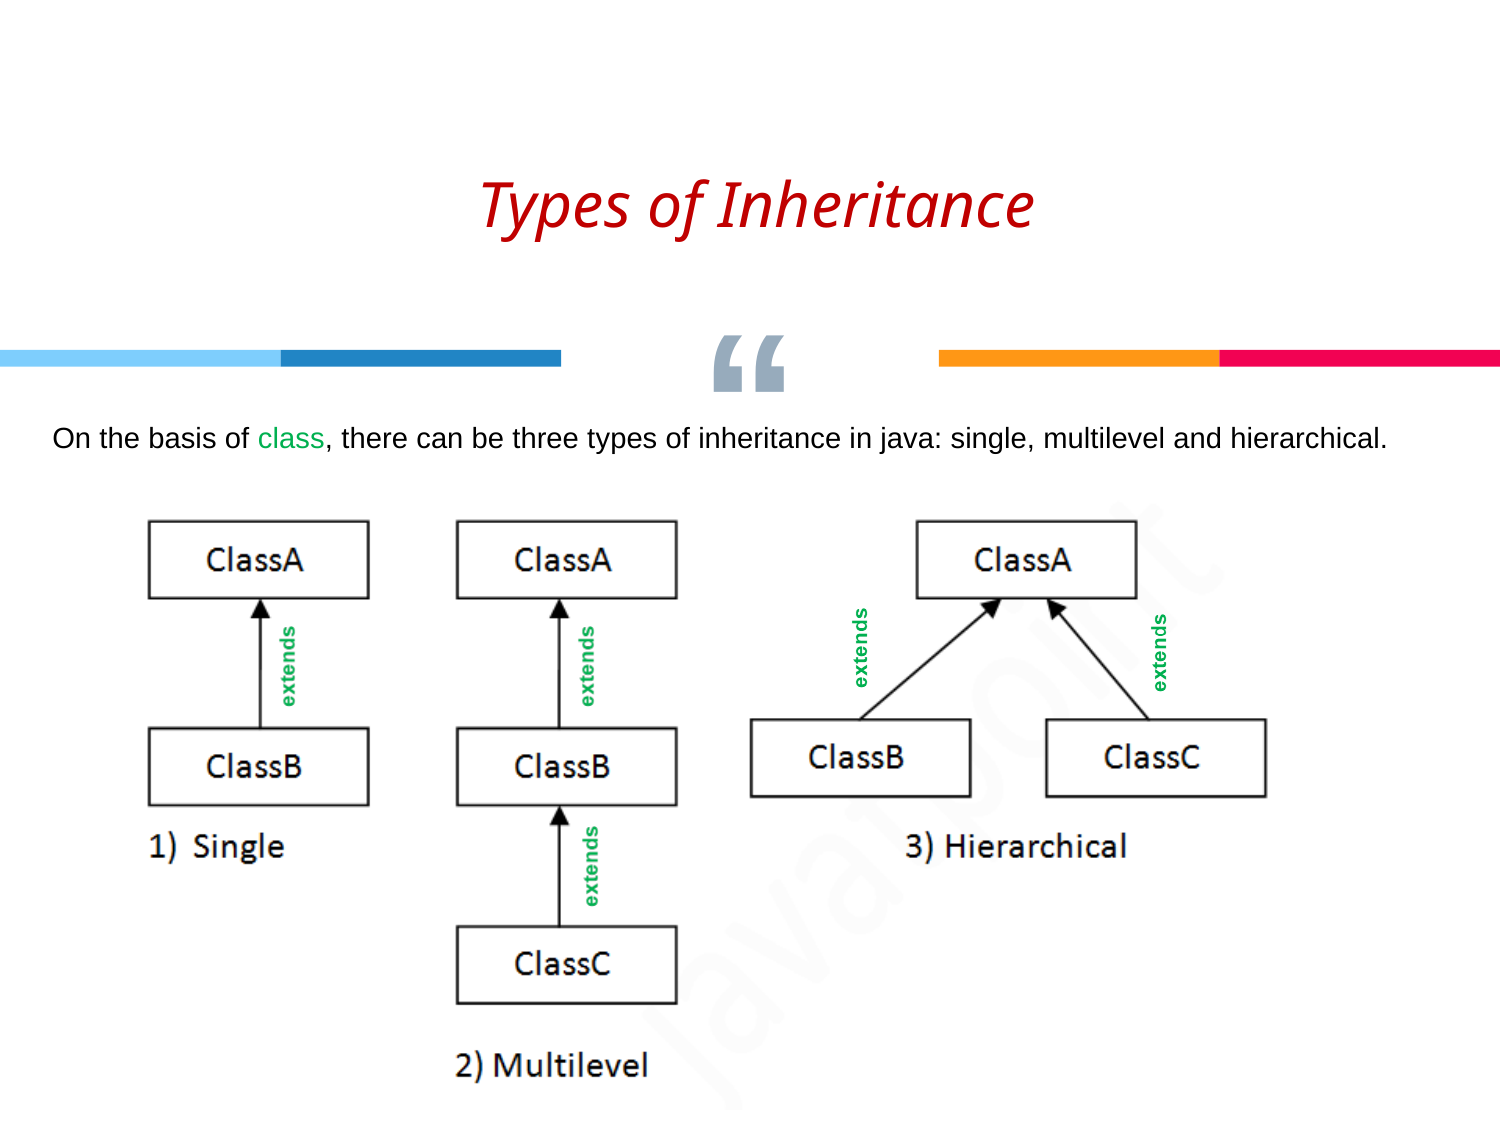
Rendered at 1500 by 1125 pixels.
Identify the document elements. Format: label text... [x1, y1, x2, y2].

picture [112, 487, 1285, 1110]
list Types of Inheritance [287, 149, 1227, 263]
text_box On the basis of class, there can be three types of inheritance in java: single, multilevel and hierarchical. [37, 412, 1425, 463]
